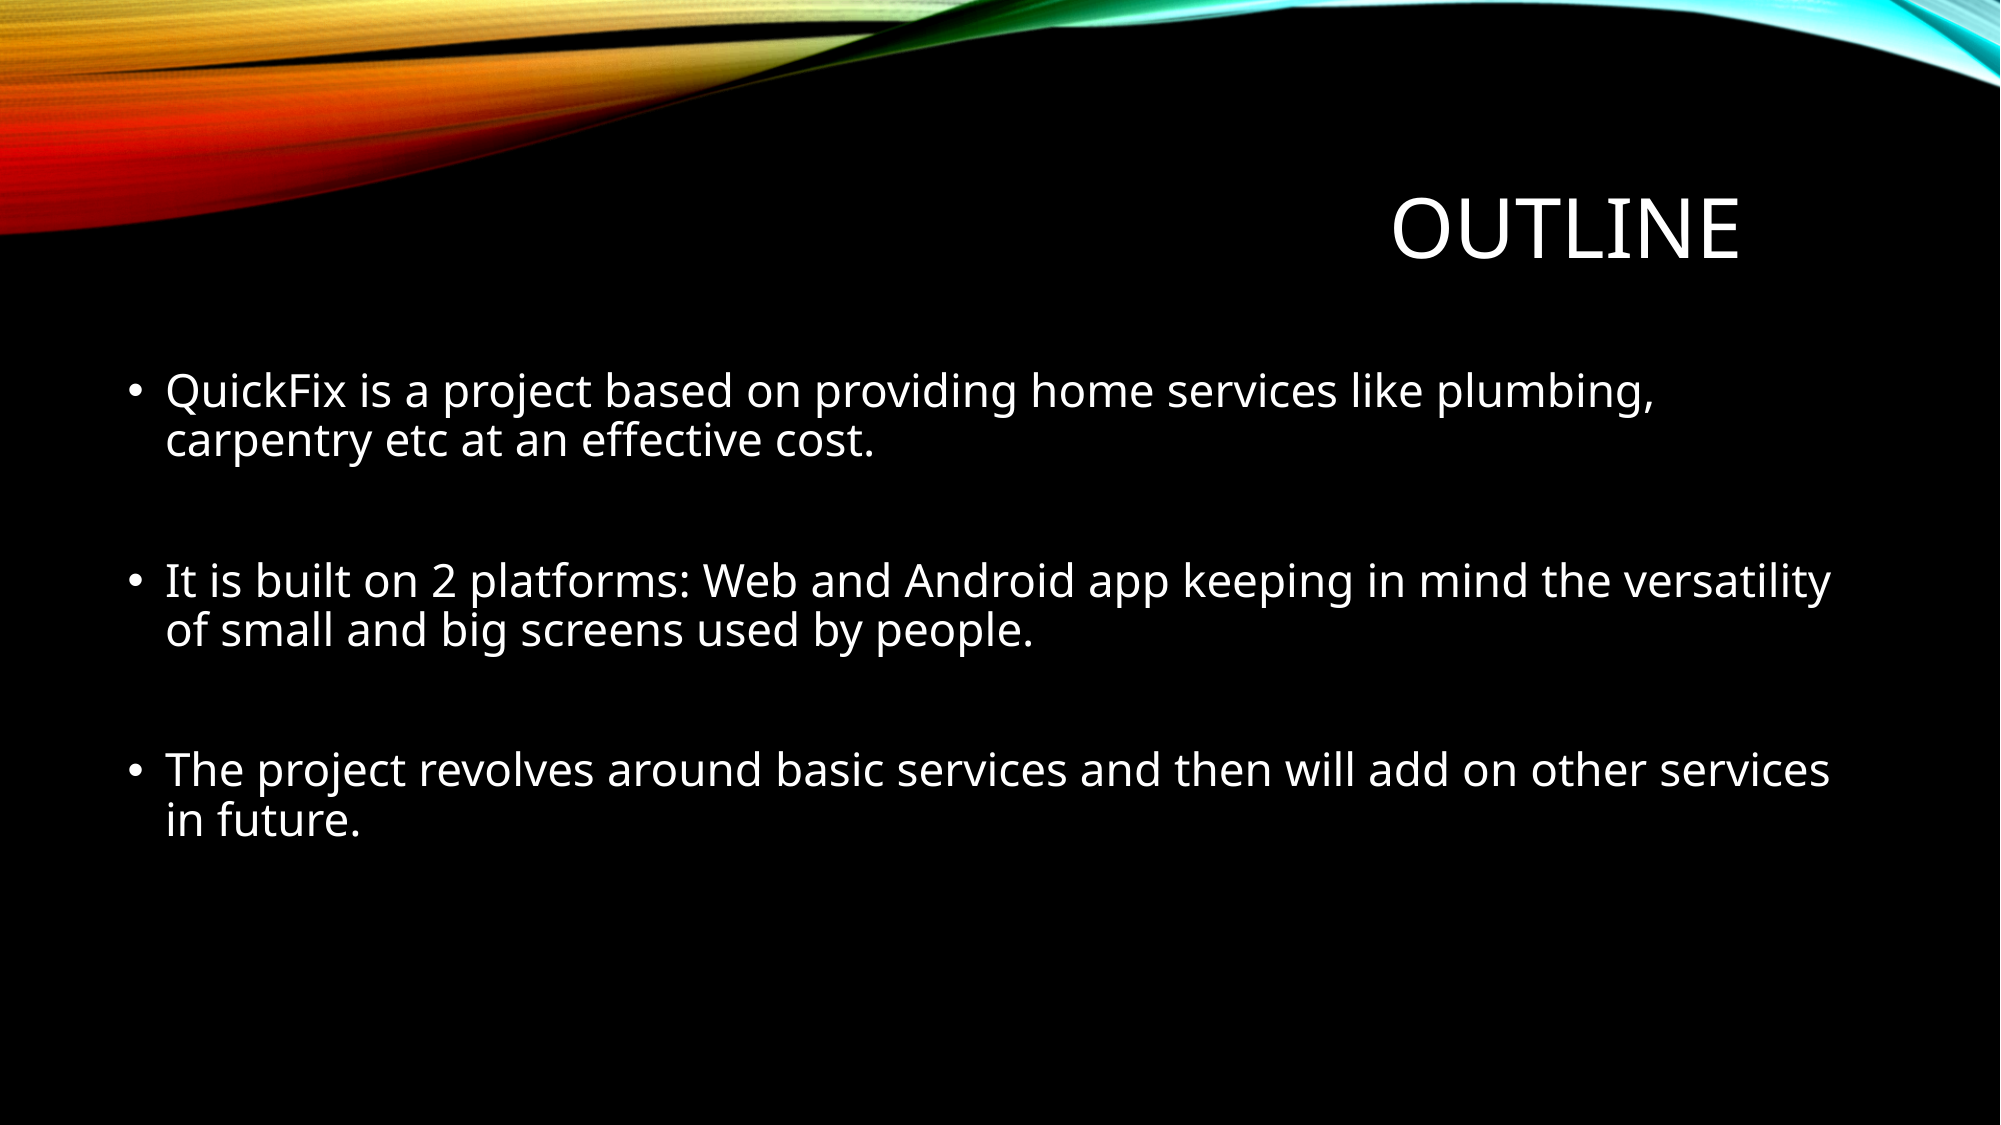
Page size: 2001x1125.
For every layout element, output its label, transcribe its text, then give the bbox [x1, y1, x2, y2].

title OutlinE [474, 125, 1888, 338]
list QuickFix is a project based on providing home services like plumbing, carpentry etc at an effective cost. It is built on 2 platforms: Web and Android app keeping in mind the versatility of small and big screens used by people. The project revolves around basic services and then will add on other services in future. [112, 360, 1888, 1021]
picture [0, 0, 2000, 237]
